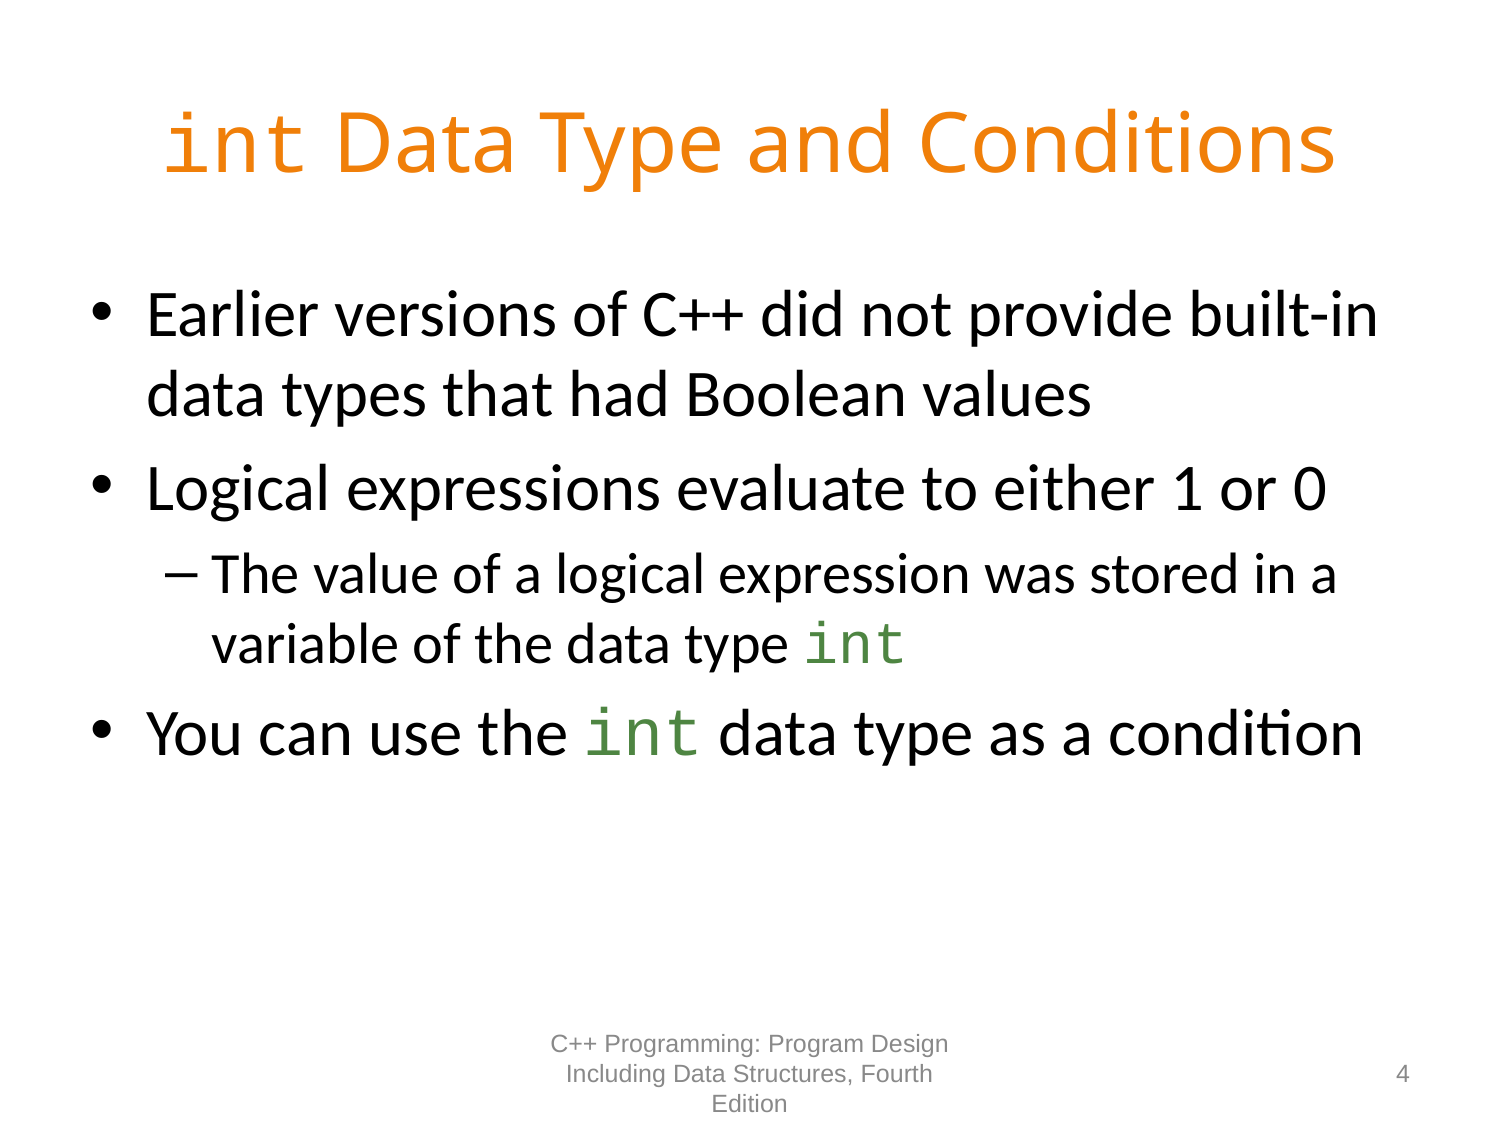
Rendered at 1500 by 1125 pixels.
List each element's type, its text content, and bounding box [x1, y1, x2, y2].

title int Data Type and Conditions [74, 44, 1426, 233]
list Earlier versions of C++ did not provide built-in data types that had Boolean values Logical expressions evaluate to either 1 or 0 The value of a logical expression was stored in a variable of the data type int You can use the int data type as a condition [74, 262, 1426, 1006]
slide_number 4 [1074, 1042, 1425, 1103]
footer C++ Programming: Program Design Including Data Structures, Fourth Edition [512, 1042, 988, 1103]
